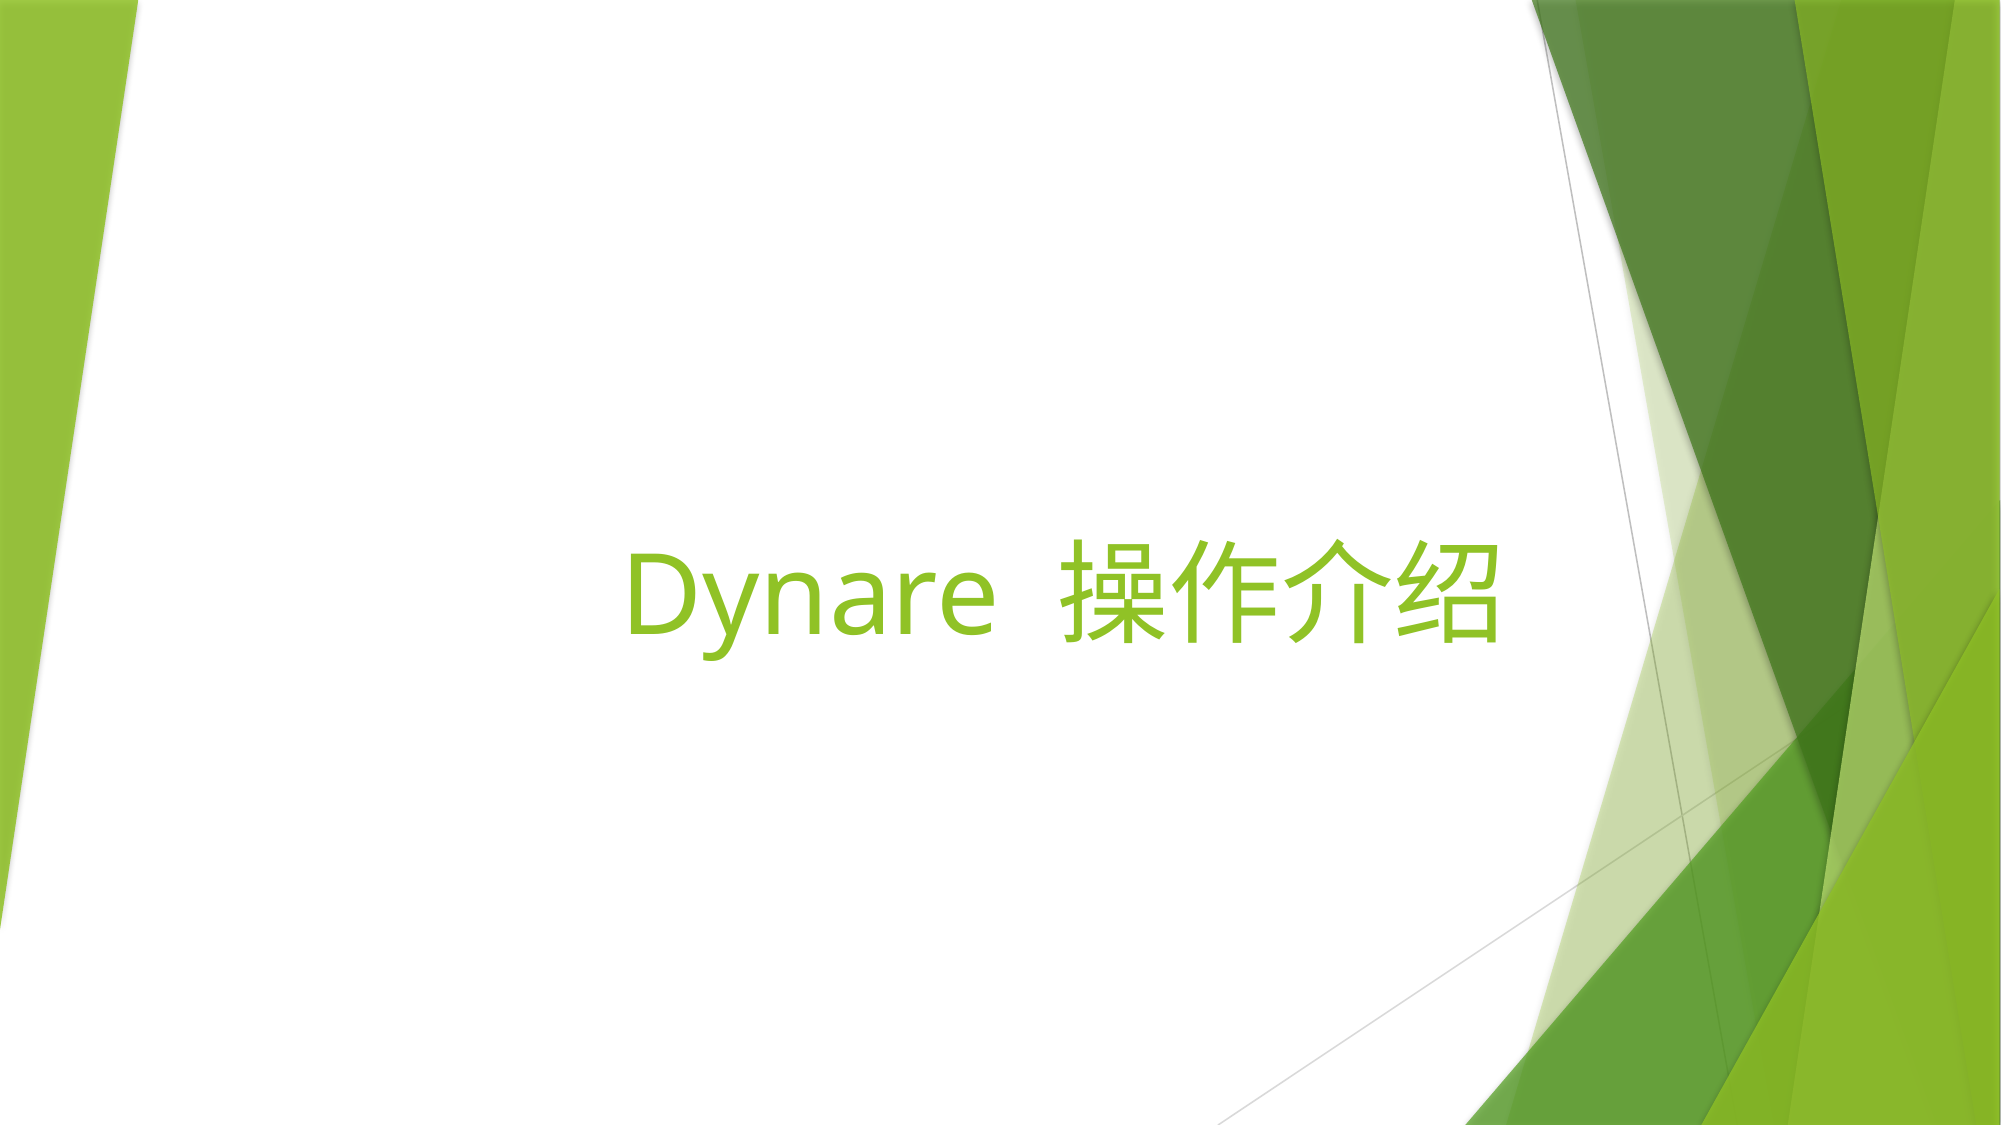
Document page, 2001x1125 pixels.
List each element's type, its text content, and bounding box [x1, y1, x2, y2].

title Dynare 操作介绍 [247, 394, 1522, 665]
